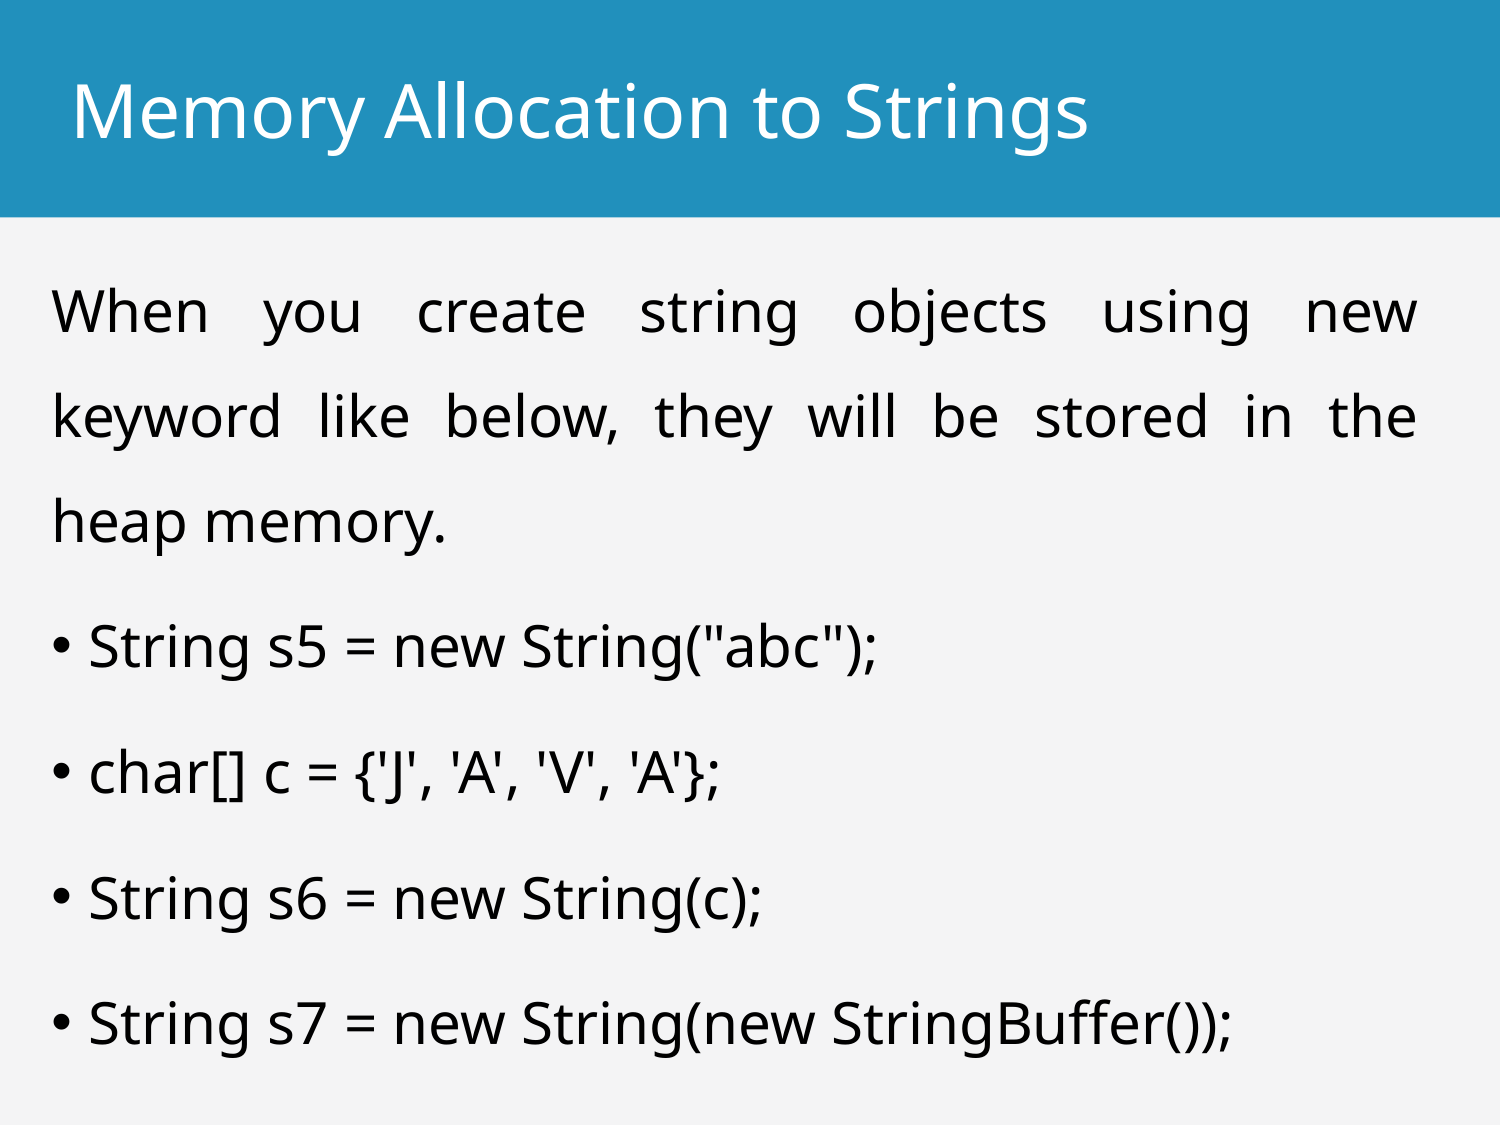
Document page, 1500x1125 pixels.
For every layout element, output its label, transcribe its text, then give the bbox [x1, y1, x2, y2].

title Memory Allocation to Strings [55, 0, 1350, 218]
list When you create string objects using new keyword like below, they will be stored in the heap memory. String s5 = new String("abc"); char[] c = {'J', 'A', 'V', 'A'}; String s6 = new String(c); String s7 = new String(new StringBuffer()); [36, 232, 1434, 1089]
